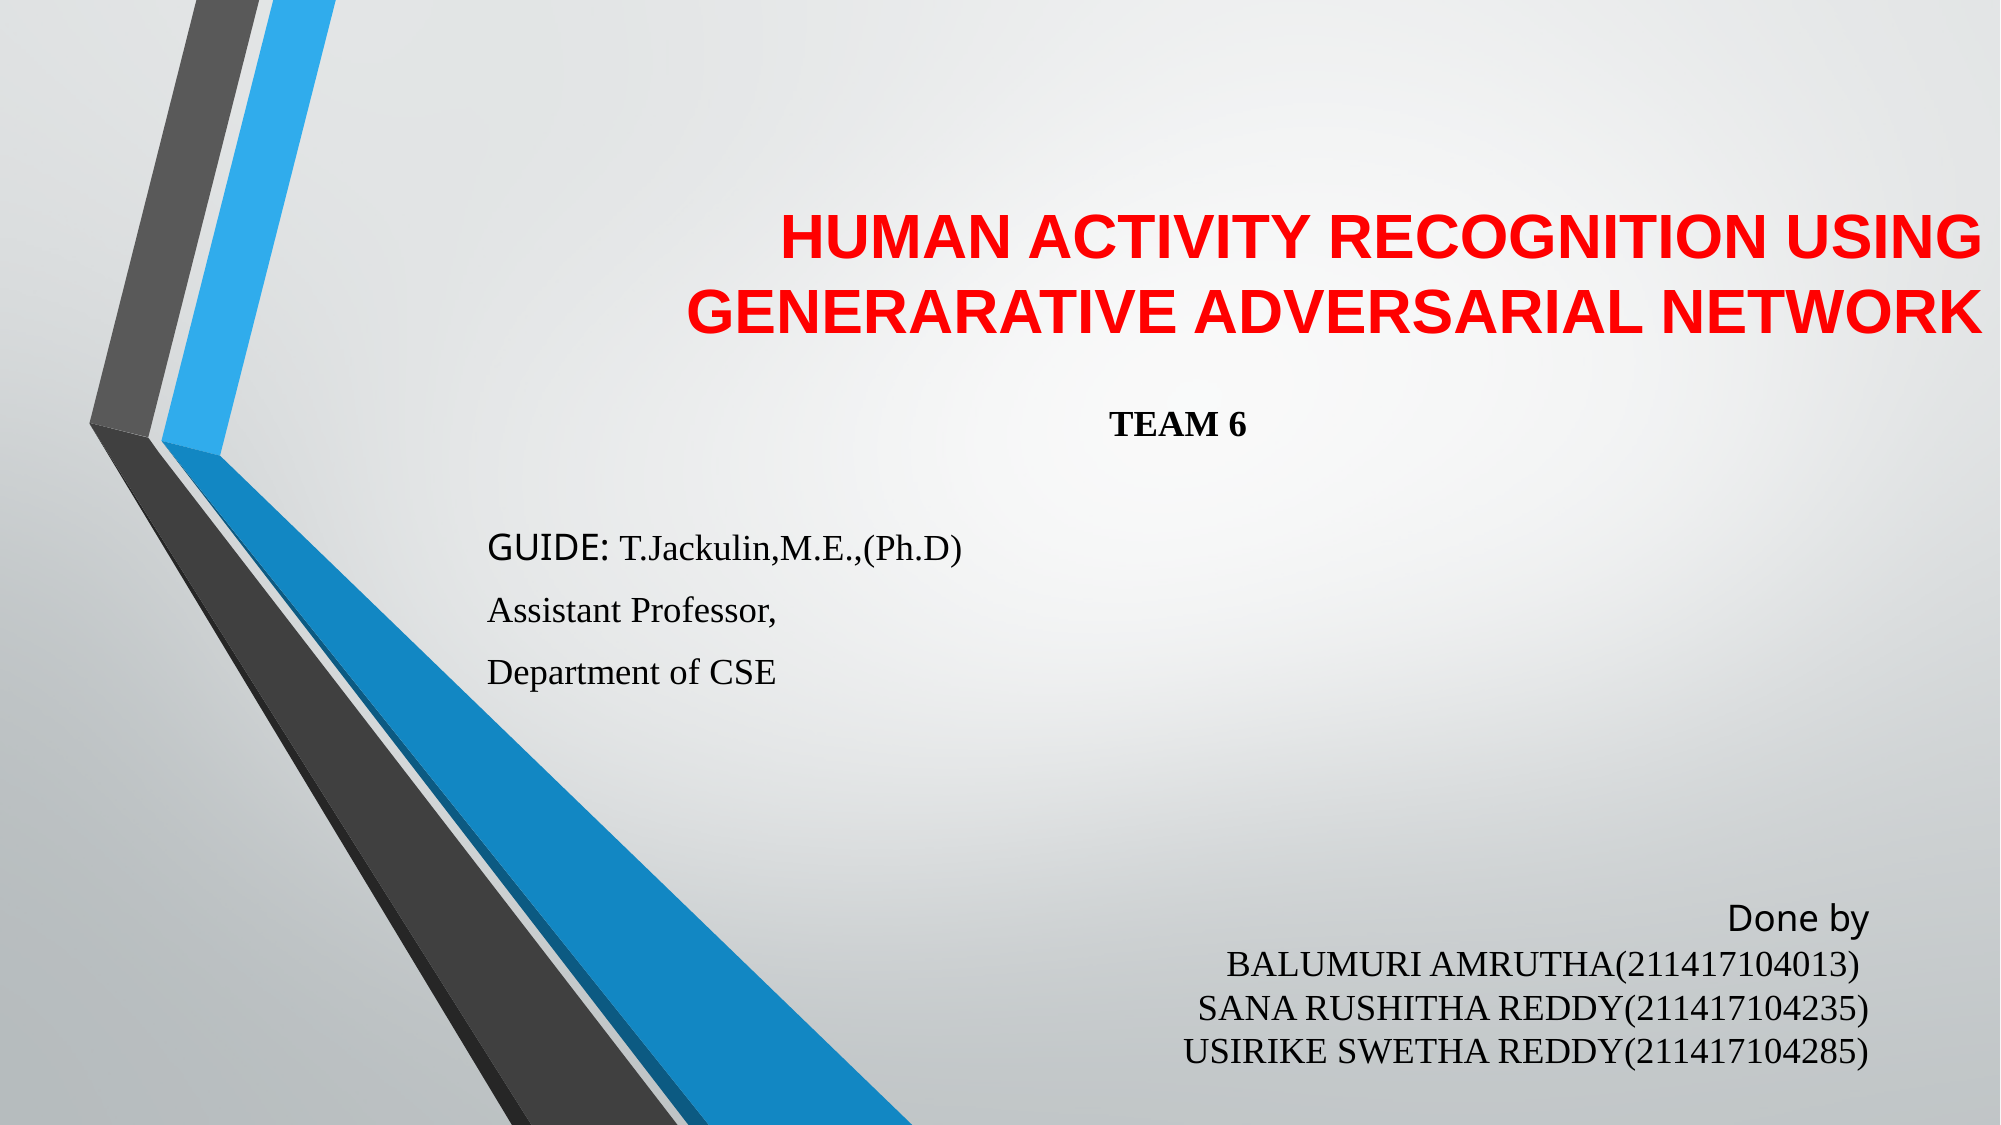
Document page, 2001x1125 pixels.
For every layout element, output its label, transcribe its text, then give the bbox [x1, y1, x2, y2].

subtitle TEAM 6 GUIDE: T.Jackulin,M.E.,(Ph.D) Assistant Professor, Department of CSE Done by BALUMURI AMRUTHA(211417104013) SANA RUSHITHA REDDY(211417104235) USIRIKE SWETHA REDDY(211417104285) [471, 268, 1885, 1082]
title HUMAN ACTIVITY RECOGNITION USING GENERARATIVE ADVERSARIAL NETWORK [416, 49, 2000, 354]
